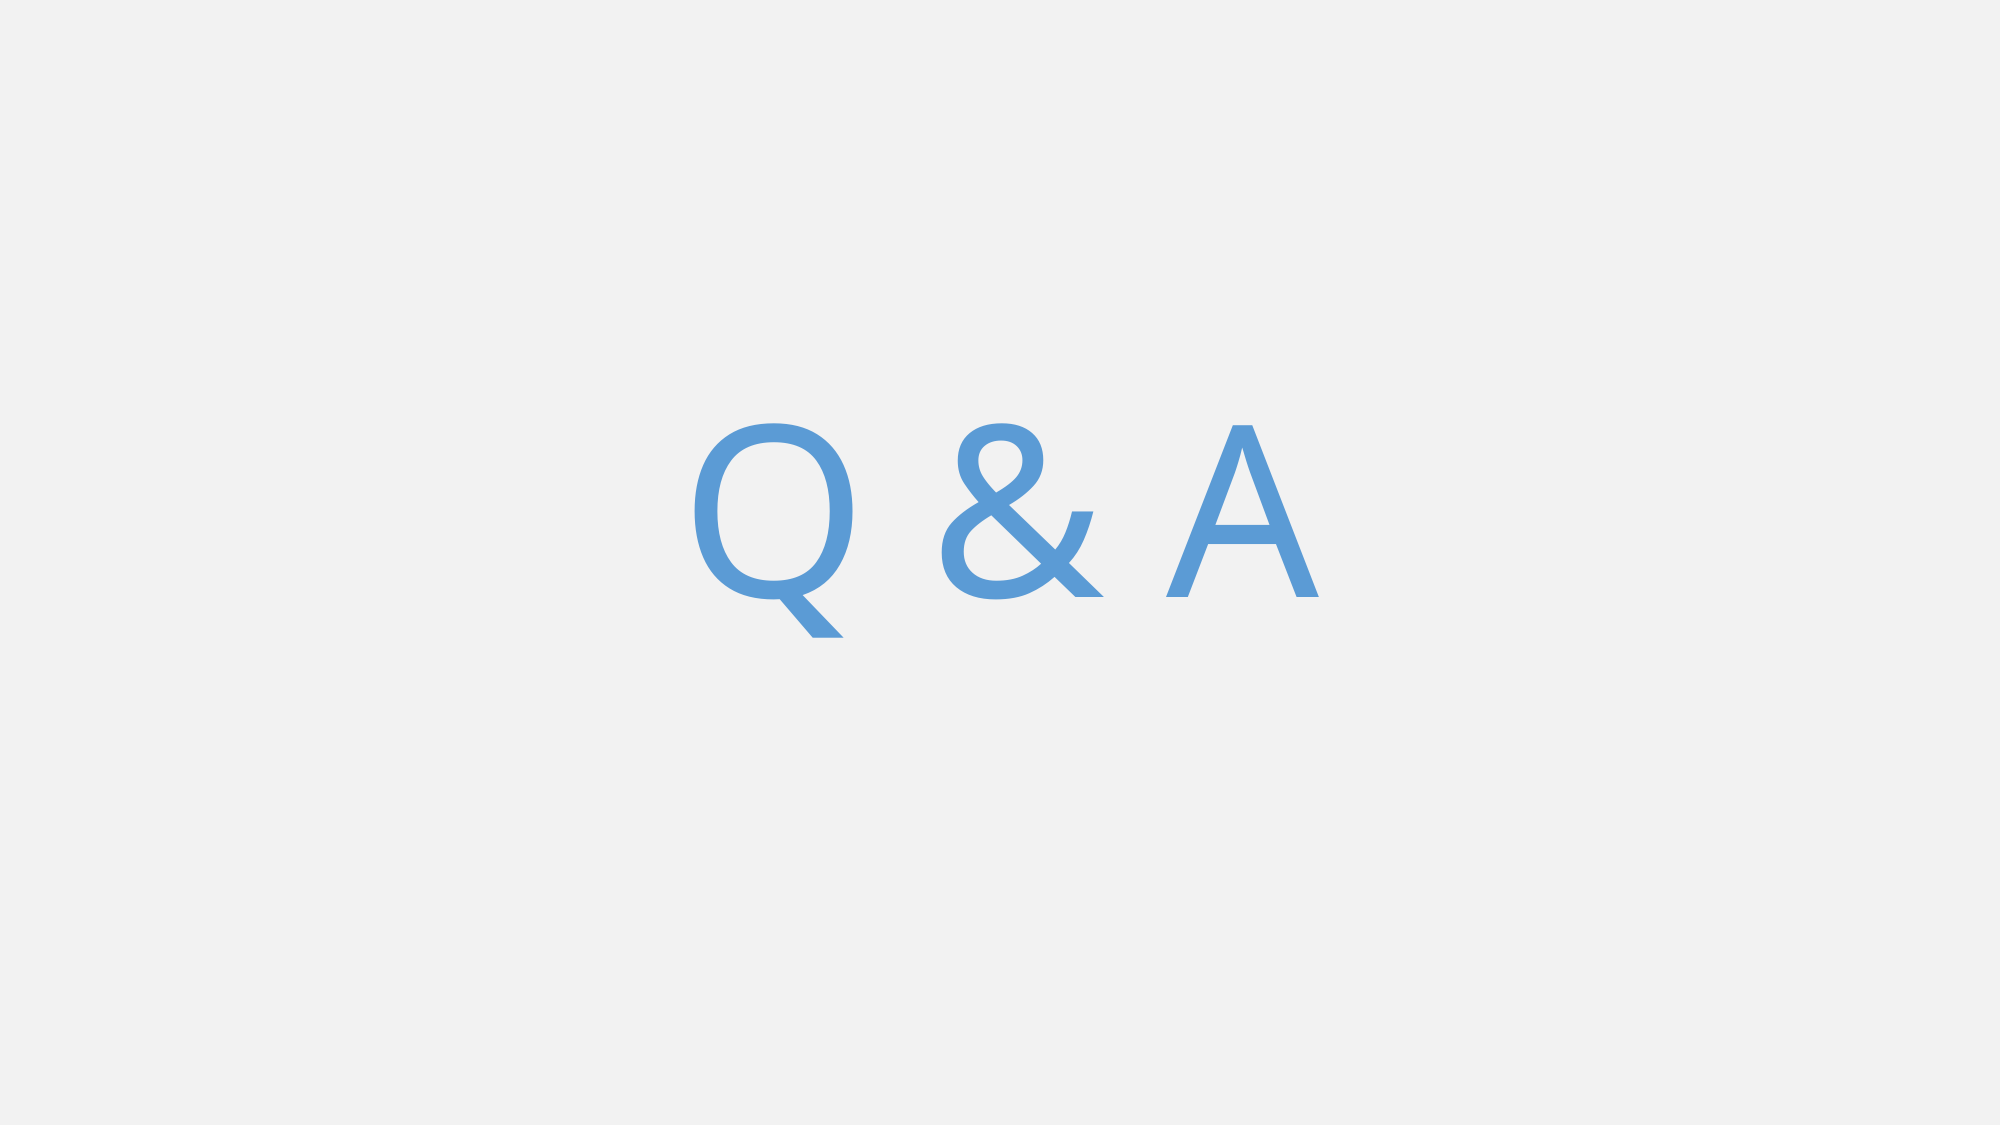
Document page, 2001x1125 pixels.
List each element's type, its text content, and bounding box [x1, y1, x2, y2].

text_box Q & A [665, 350, 1335, 653]
